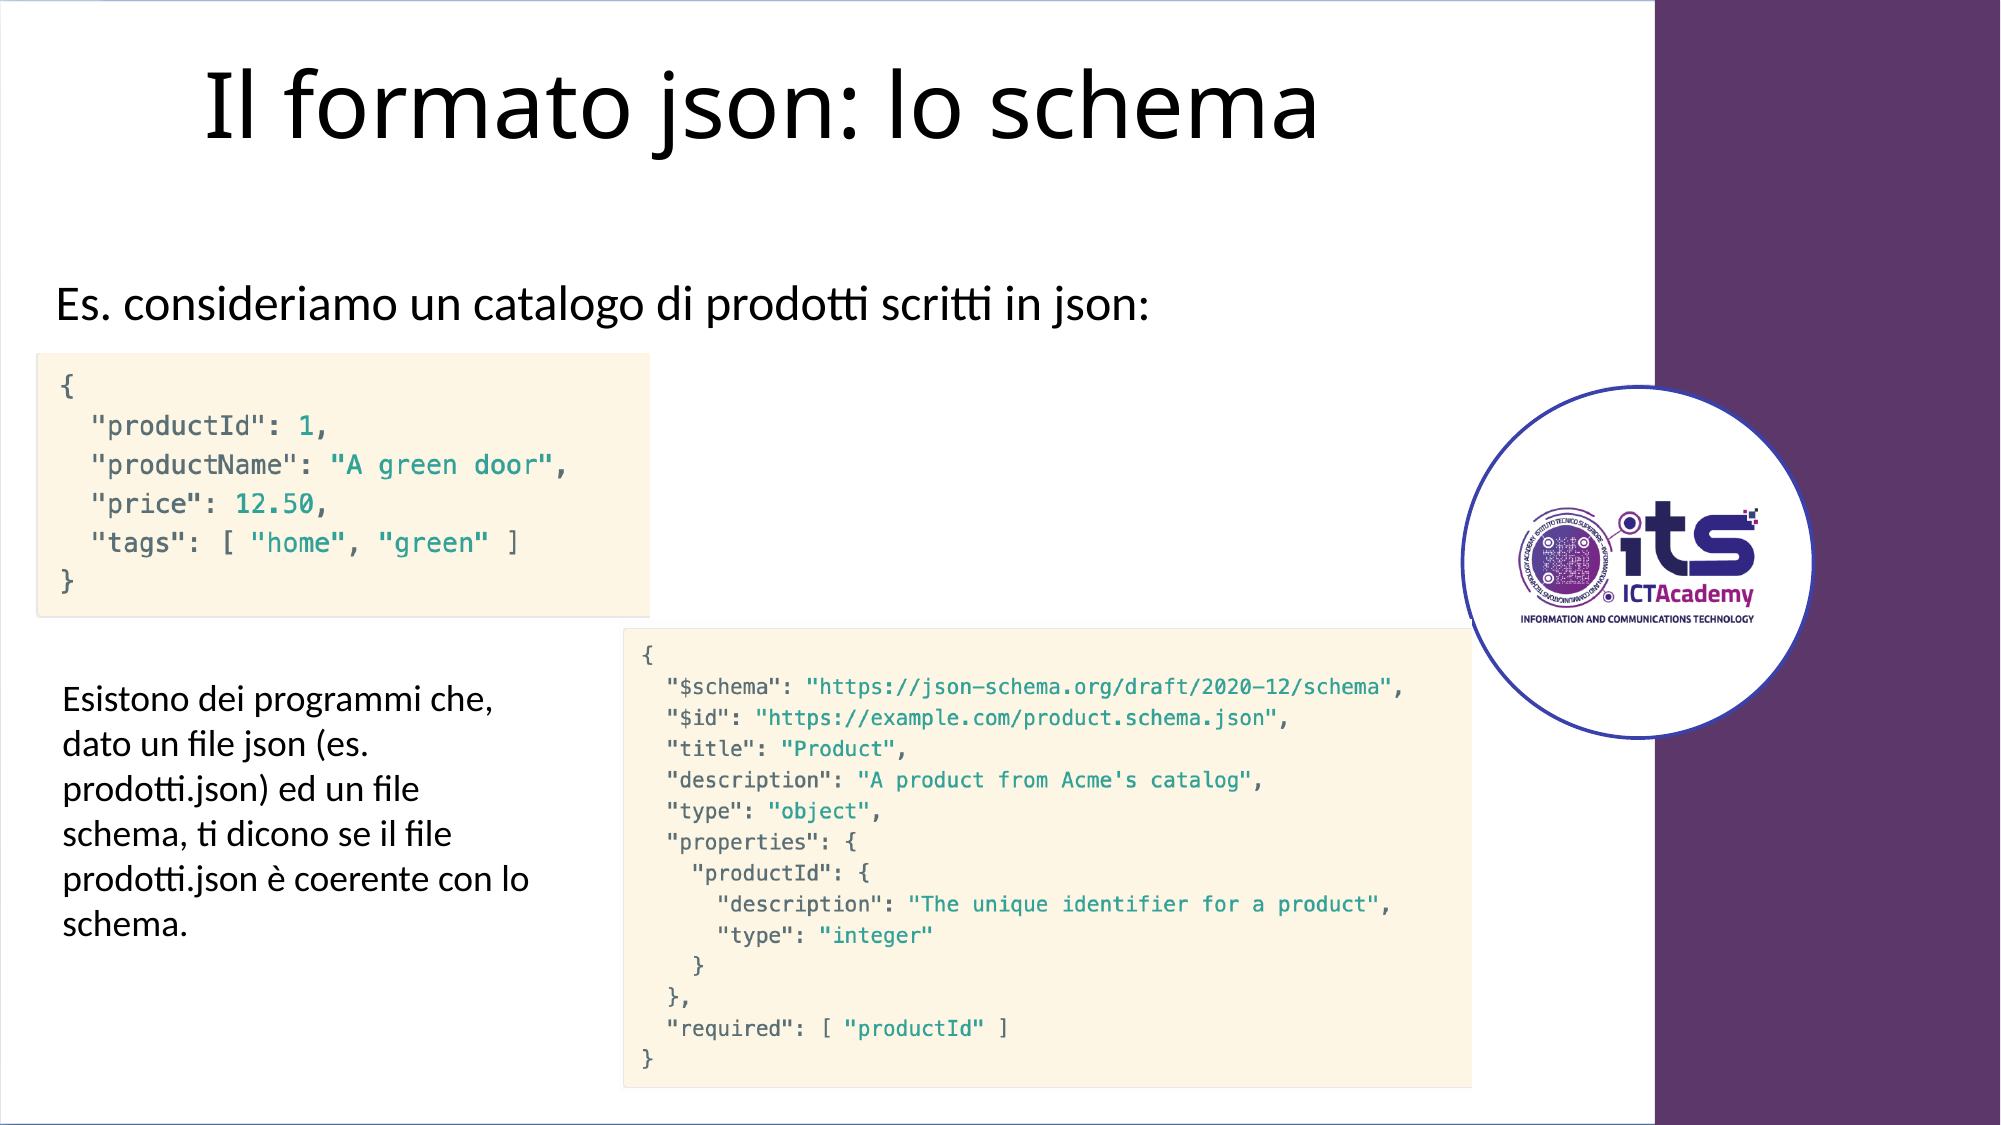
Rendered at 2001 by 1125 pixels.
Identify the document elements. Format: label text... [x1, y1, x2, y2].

text_box [1654, 0, 2000, 1125]
picture [1518, 501, 1758, 624]
list Es. consideriamo un catalogo di prodotti scritti in json: [40, 188, 1458, 562]
picture [0, 0, 1654, 1125]
text_box Esistono dei programmi che, dato un file json (es. prodotti.json) ed un file schema, ti dicono se il file prodotti.json è coerente con lo schema. [47, 667, 549, 952]
text_box [1461, 385, 1815, 740]
title Il formato json: lo schema [189, 0, 1417, 188]
